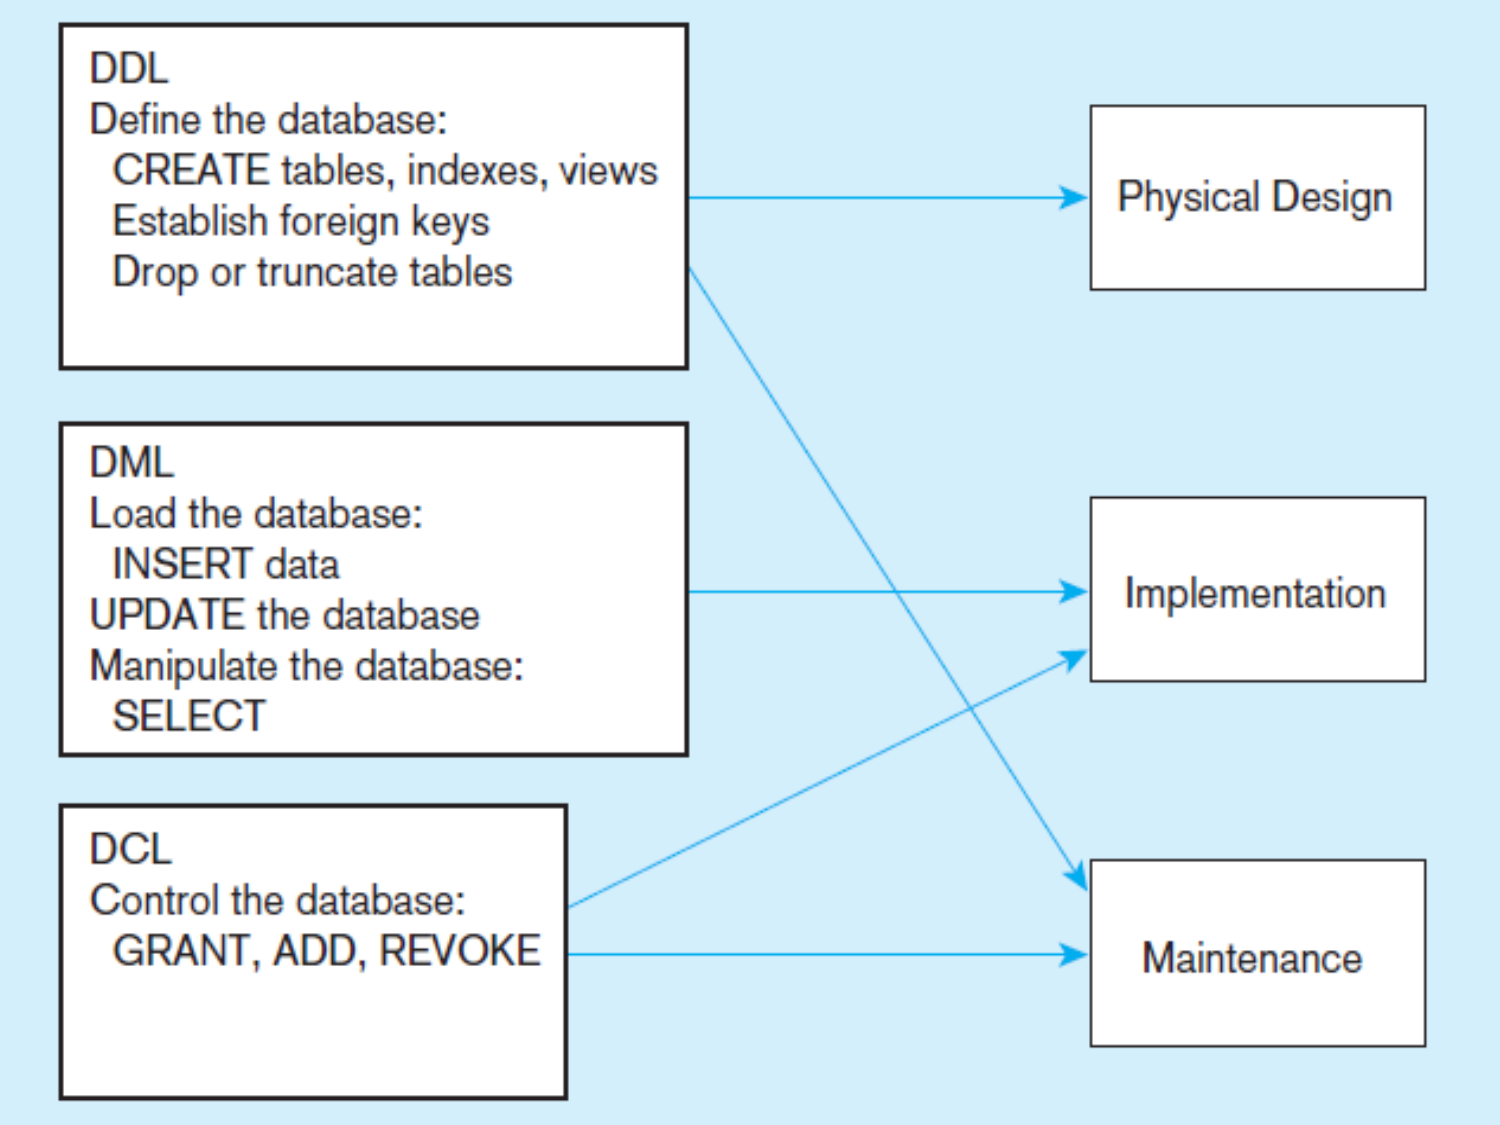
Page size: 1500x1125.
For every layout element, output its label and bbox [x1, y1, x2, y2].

list [0, 0, 1500, 1125]
